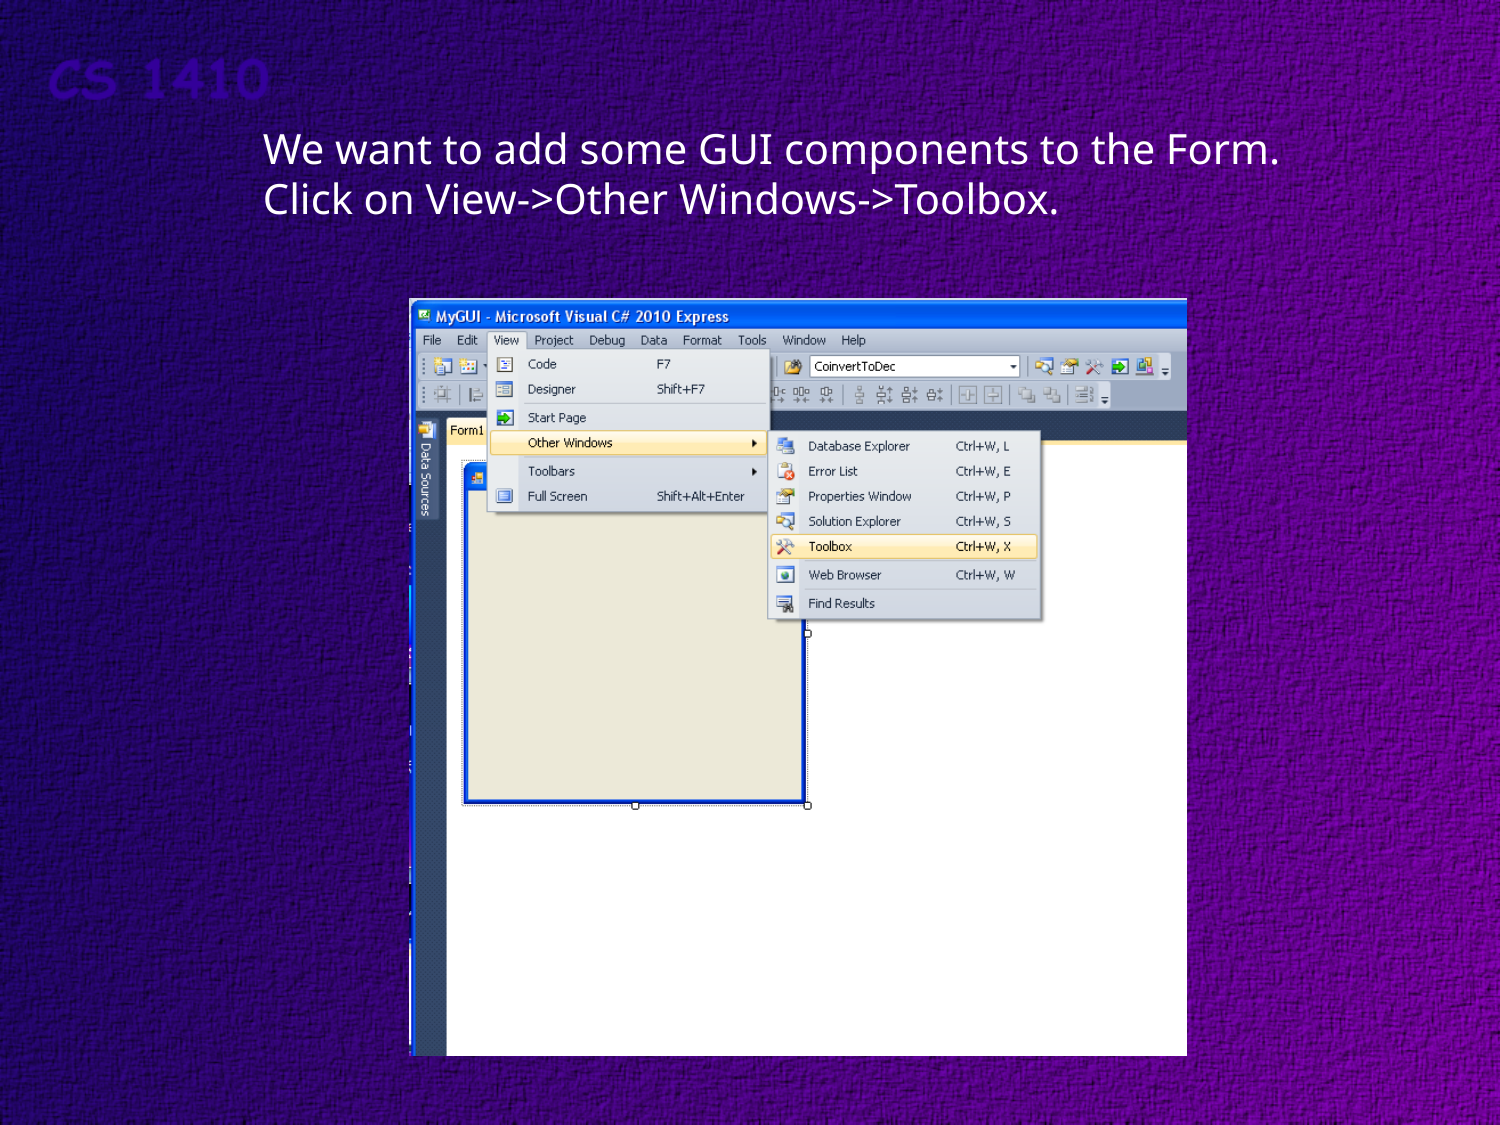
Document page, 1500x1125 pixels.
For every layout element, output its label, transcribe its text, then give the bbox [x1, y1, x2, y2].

picture [0, 0, 1500, 1125]
text_box We want to add some GUI components to the Form. Click on View->Other Windows->Toolbox. [248, 115, 1296, 231]
